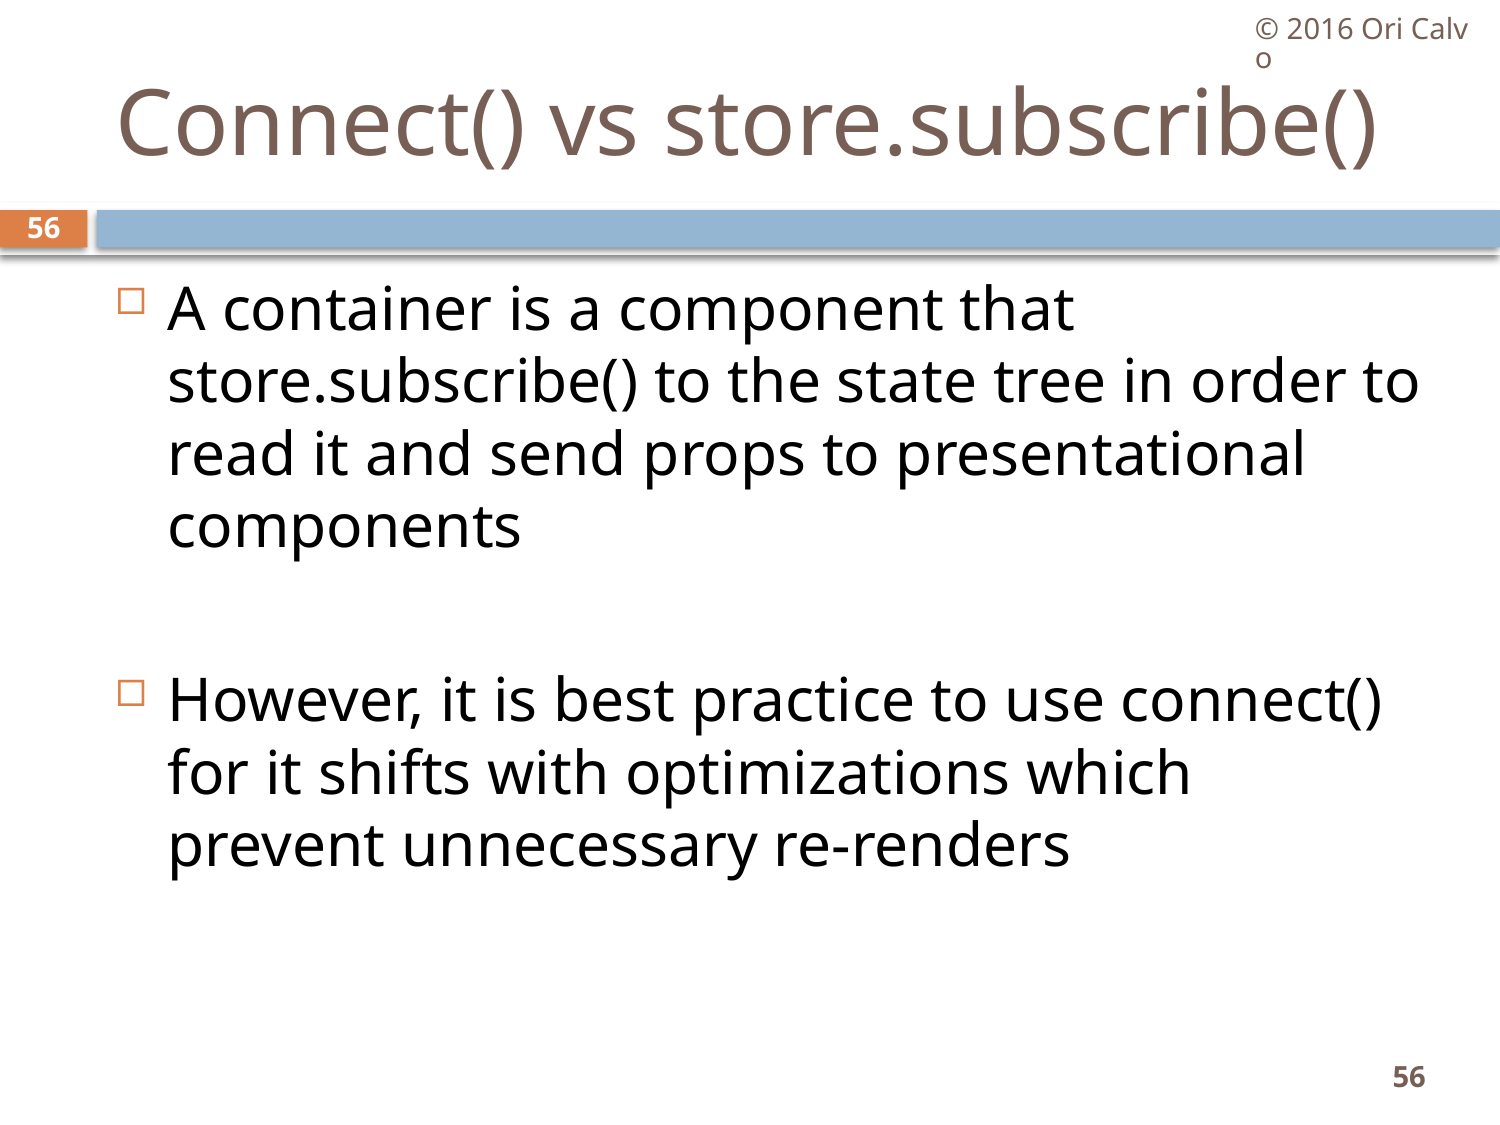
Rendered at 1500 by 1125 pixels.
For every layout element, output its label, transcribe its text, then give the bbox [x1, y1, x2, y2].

list A container is a component that store.subscribe() to the state tree in order to read it and send props to presentational components However, it is best practice to use connect() for it shifts with optimizations which prevent unnecessary re-renders [100, 262, 1438, 1106]
footer © 2016 Ori Calvo [1240, 0, 1500, 60]
slide_number 56 [0, 208, 88, 249]
title Connect() vs store.subscribe() [100, 37, 1438, 200]
